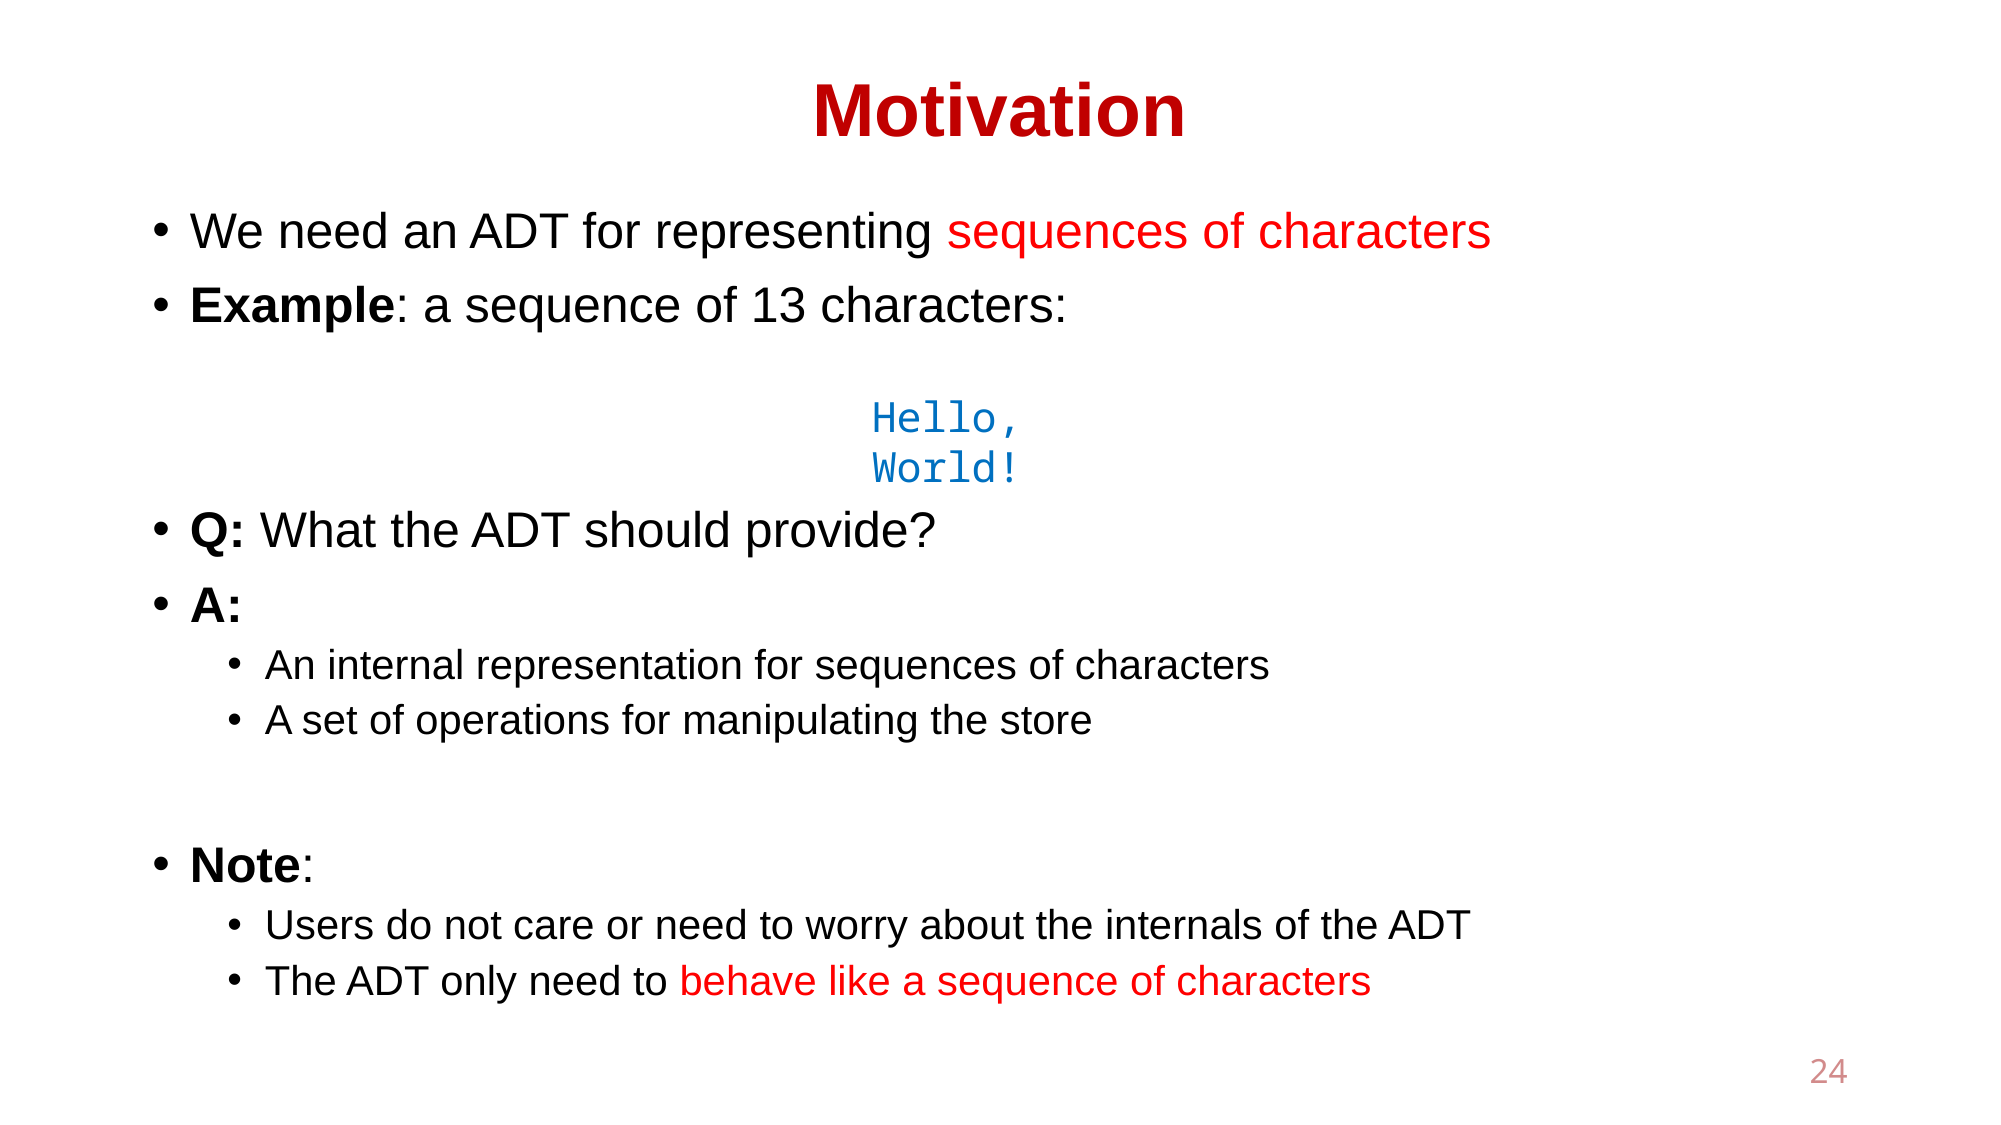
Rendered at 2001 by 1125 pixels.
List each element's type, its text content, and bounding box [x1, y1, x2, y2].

title Motivation [137, 59, 1863, 166]
slide_number 24 [1412, 1042, 1863, 1103]
text_box Hello, World! [857, 383, 1185, 498]
list We need an ADT for representing sequences of characters Example: a sequence of 13 characters: Q: What the ADT should provide? A: An internal representation for sequences of characters A set of operations for manipulating the store Note: Users do not care or need to worry about the internals of the ADT The ADT only need to behave like a sequence of characters [137, 197, 1863, 1025]
